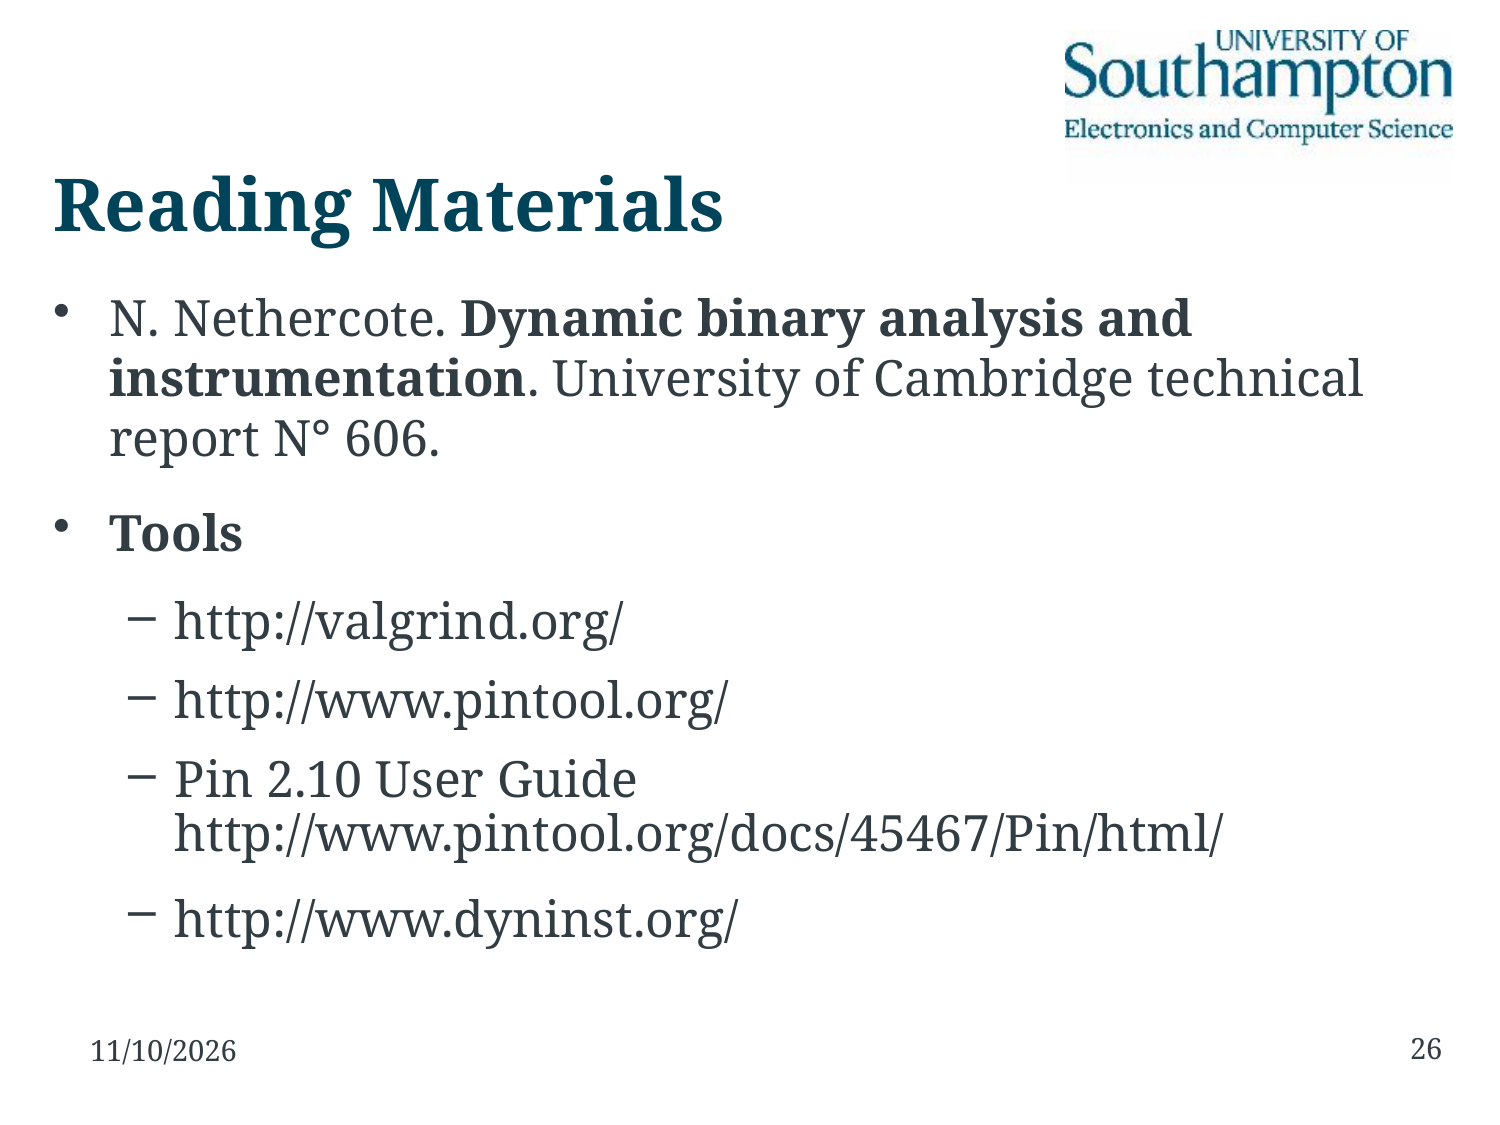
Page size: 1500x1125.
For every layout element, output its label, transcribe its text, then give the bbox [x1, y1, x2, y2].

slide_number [74, 1024, 426, 1103]
list N. Nethercote. Dynamic binary analysis and instrumentation. University of Cambridge technical report N° 606. Tools http://valgrind.org/ http://www.pintool.org/ Pin 2.10 User Guide http://www.pintool.org/docs/45467/Pin/html/ http://www.dyninst.org/ [53, 278, 1447, 1022]
slide_number 26 [1092, 1022, 1443, 1102]
picture [1065, 30, 1453, 185]
title Reading Materials [53, 148, 1447, 256]
